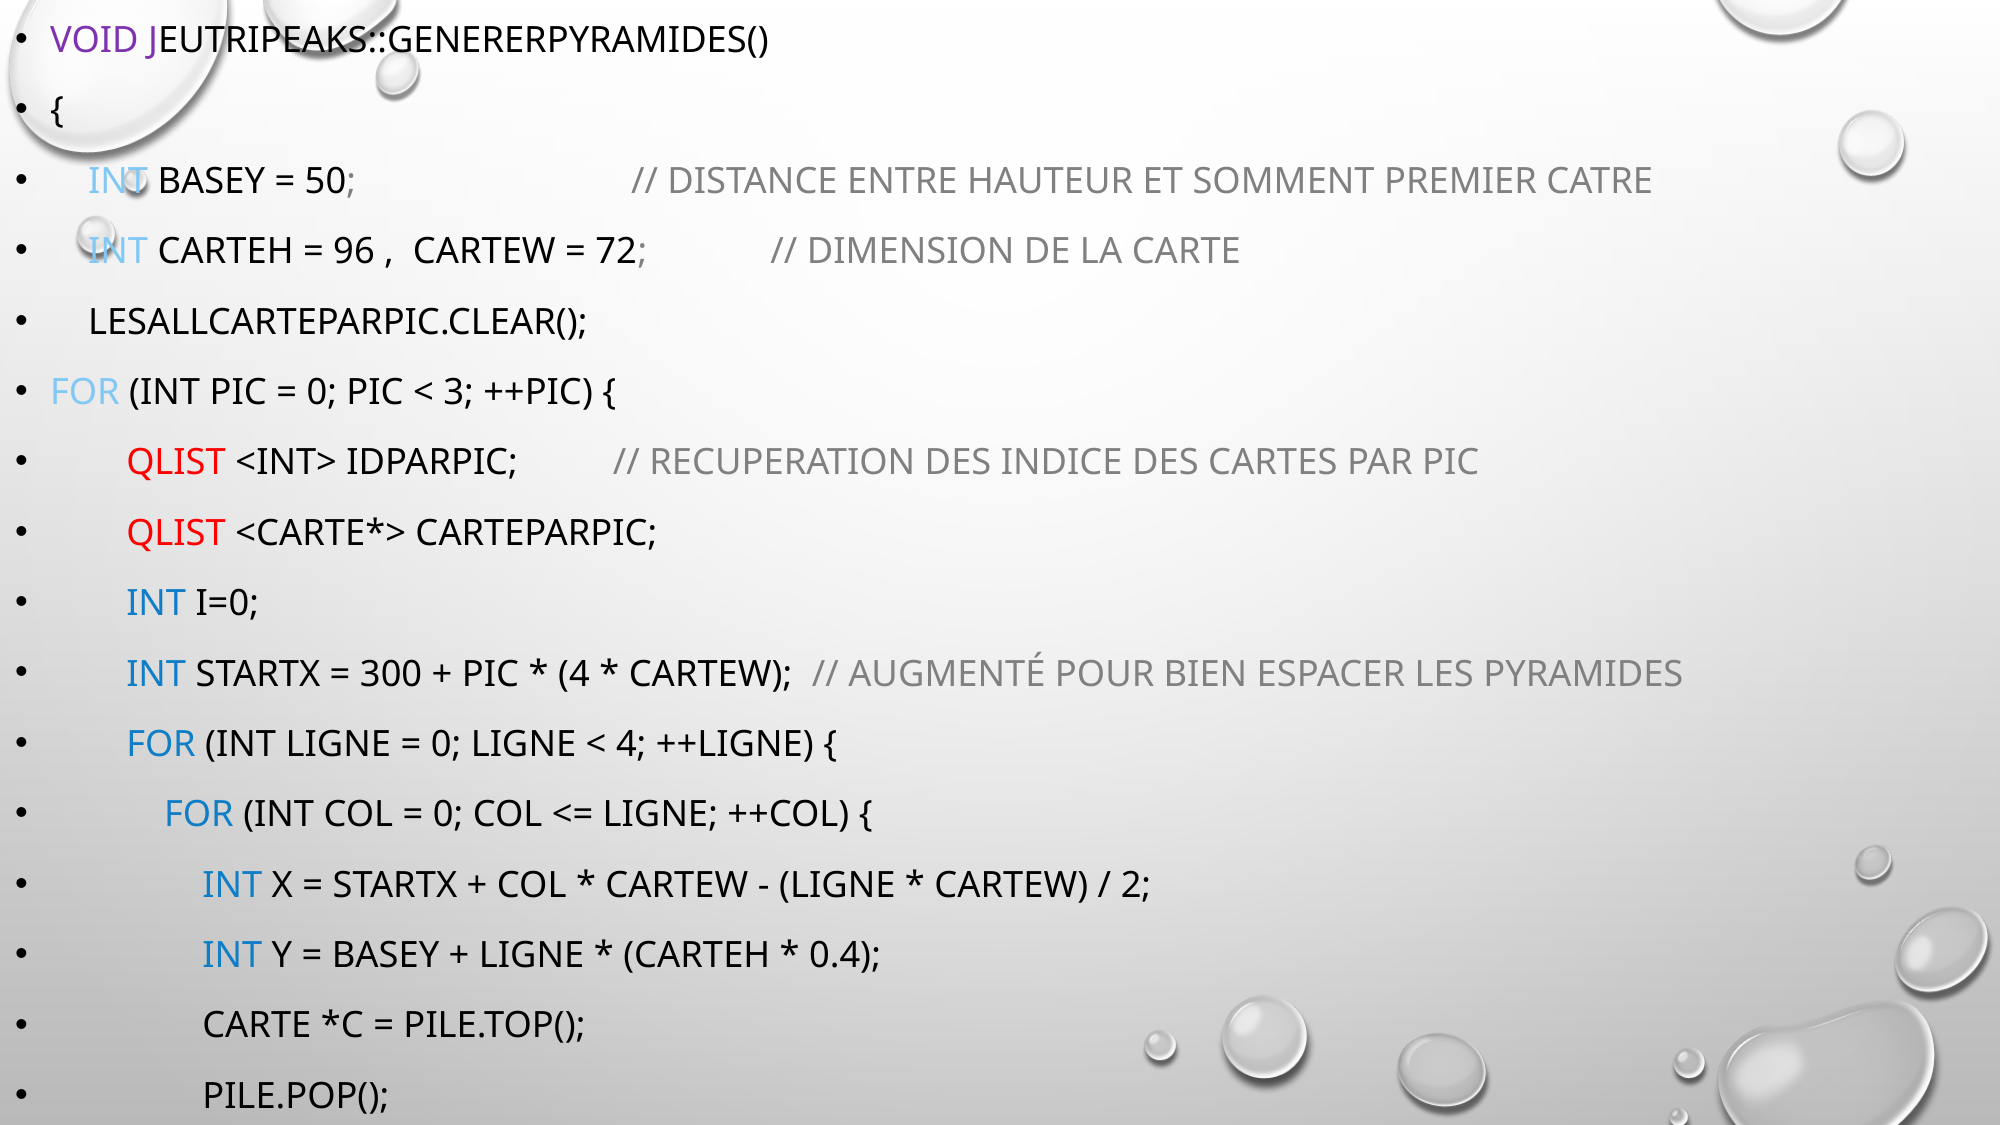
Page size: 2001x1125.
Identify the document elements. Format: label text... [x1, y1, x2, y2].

list Void JeuTripeaks::genererPyramides() { int baseY = 50; // Distance entre Hauteur et somment premier Catre int carteH = 96 , carteW = 72; // Dimension de la carte LesAllCarteParPic.clear(); for (int pic = 0; pic < 3; ++pic) { QList <int> IdParPic; // Recuperation des indice des cartes par pic QList <Carte*> CarteParPic; int i=0; int startX = 300 + pic * (4 * carteW); // Augmenté pour bien espacer les pyramides for (int ligne = 0; ligne < 4; ++ligne) { for (int col = 0; col <= ligne; ++col) { int x = startX + col * carteW - (ligne * carteW) / 2; int y = baseY + ligne * (carteH * 0.4); Carte *c = pile.top(); pile.pop(); [0, 0, 2000, 1125]
